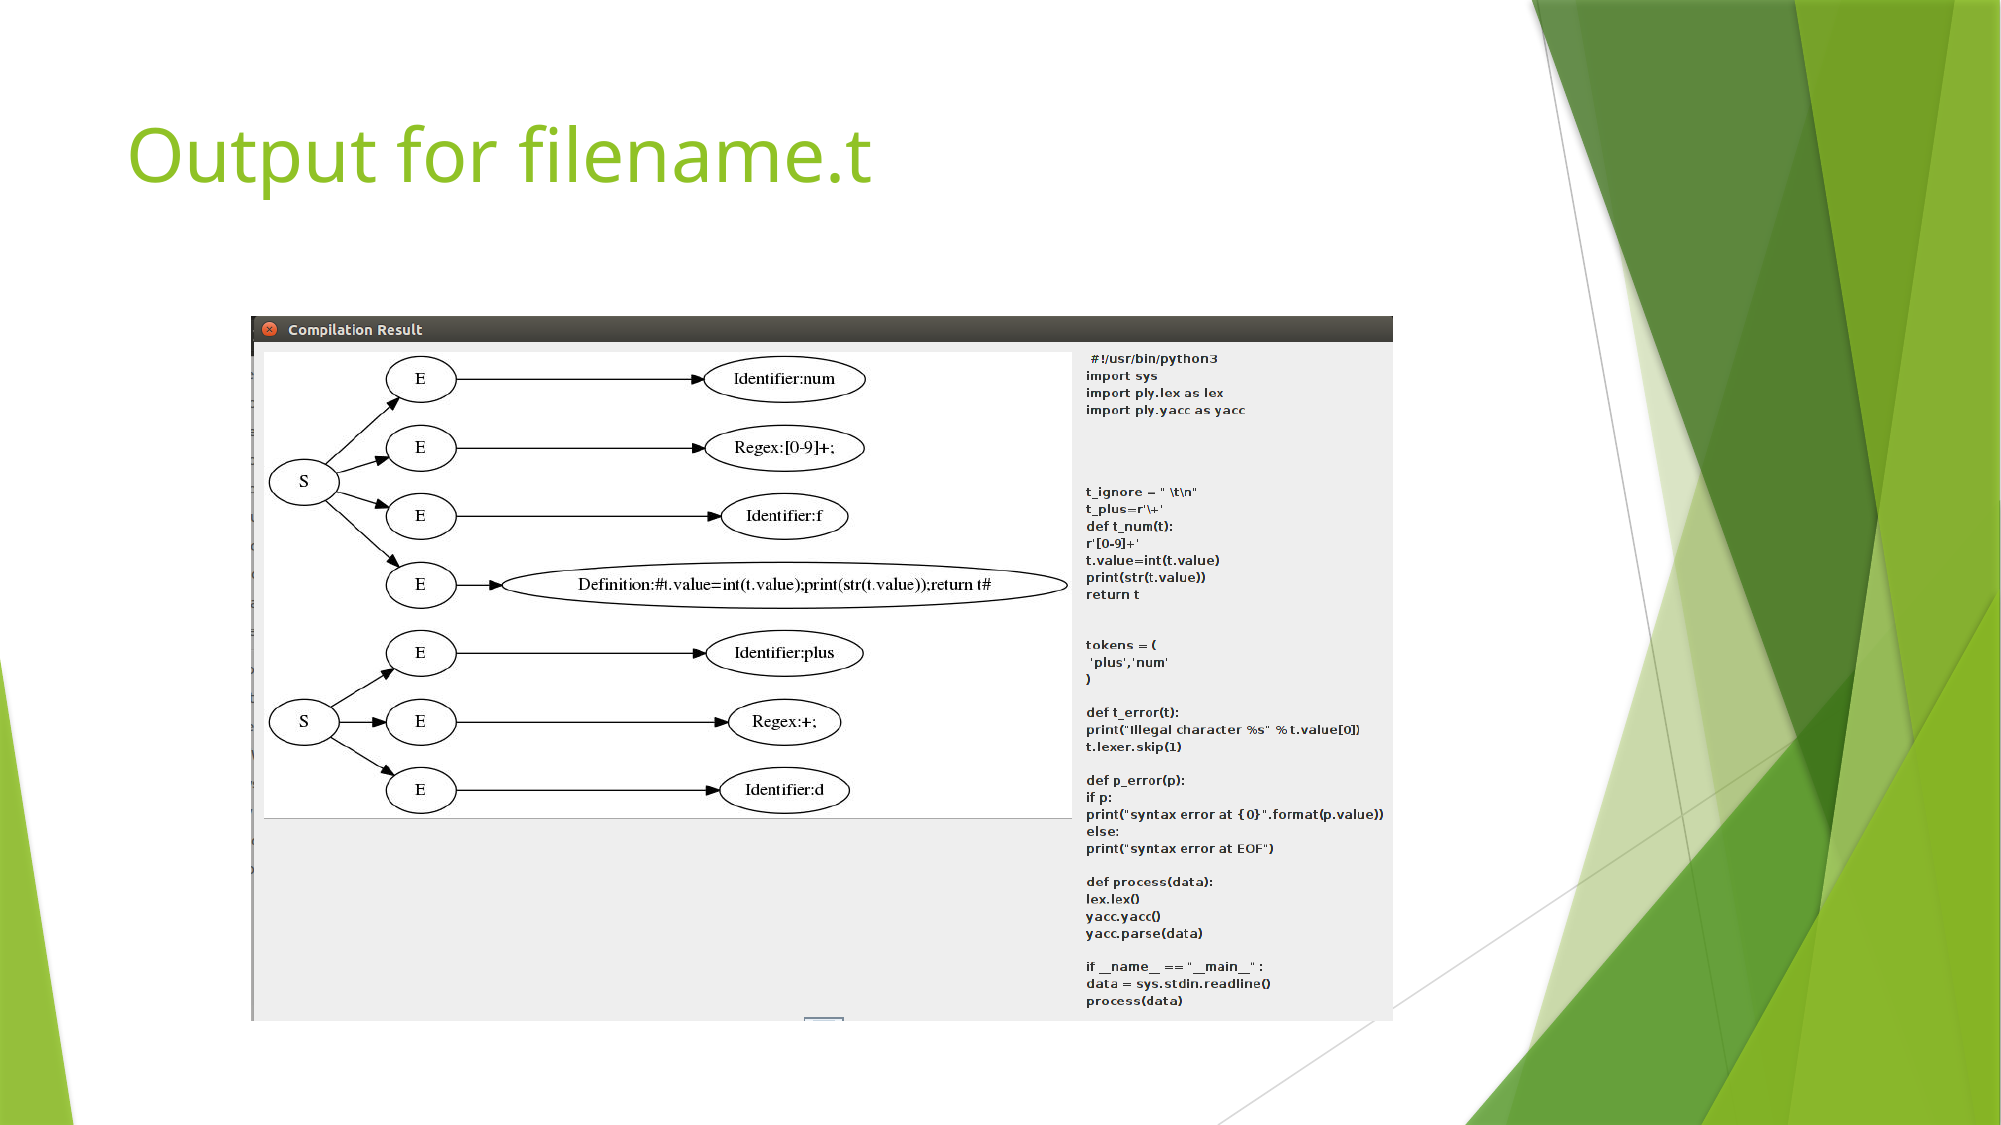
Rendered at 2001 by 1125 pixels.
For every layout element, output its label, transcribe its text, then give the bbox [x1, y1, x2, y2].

title Output for filename.t [111, 99, 1522, 317]
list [251, 316, 1393, 1021]
